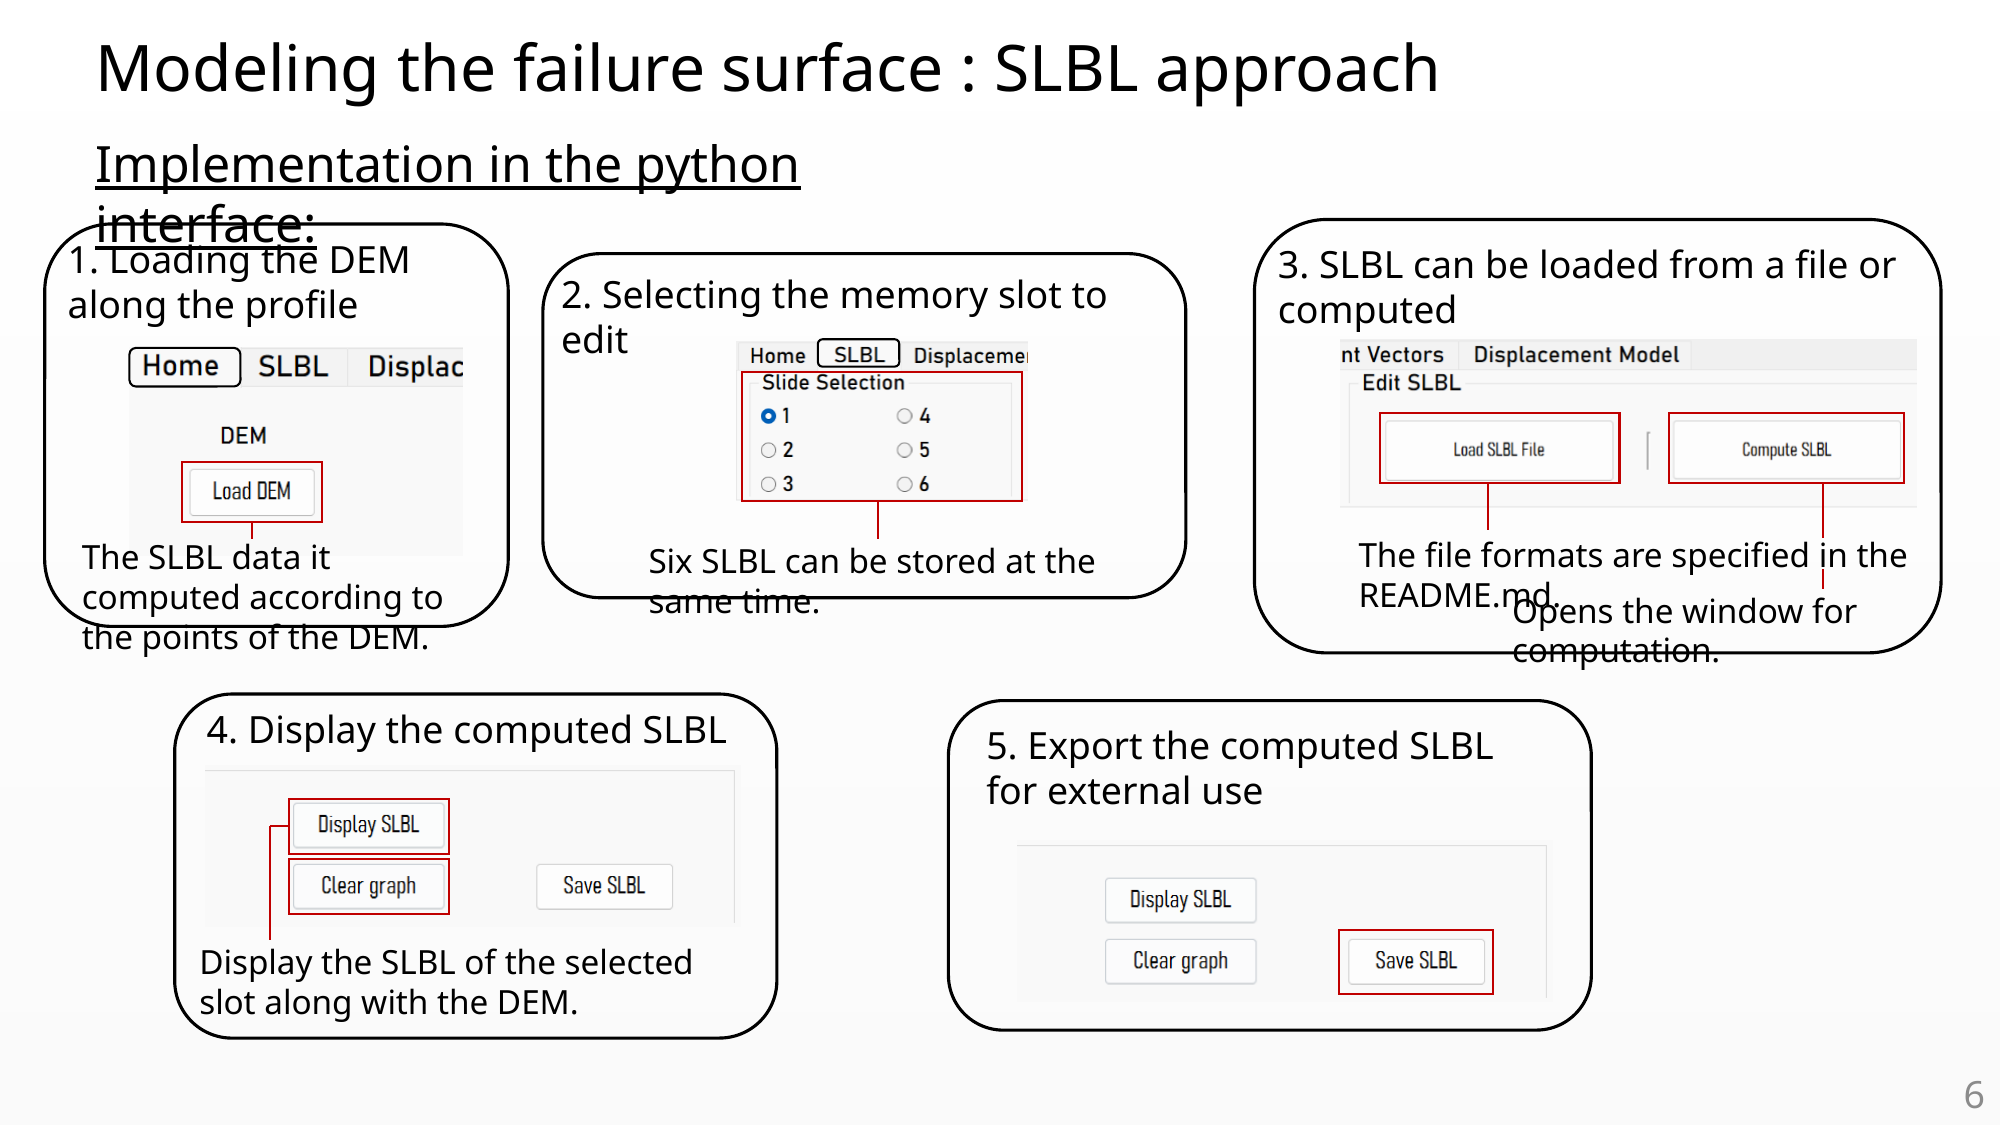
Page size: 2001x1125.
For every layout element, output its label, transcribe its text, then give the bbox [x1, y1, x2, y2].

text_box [542, 253, 1186, 598]
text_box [44, 223, 509, 627]
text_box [174, 693, 777, 1039]
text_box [1254, 219, 1942, 653]
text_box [948, 700, 1592, 1031]
slide_number 6 [1921, 1067, 2000, 1125]
text_box Implementation in the python interface: [80, 125, 1000, 261]
text_box Modeling the failure surface : SLBL approach [80, 0, 1575, 141]
